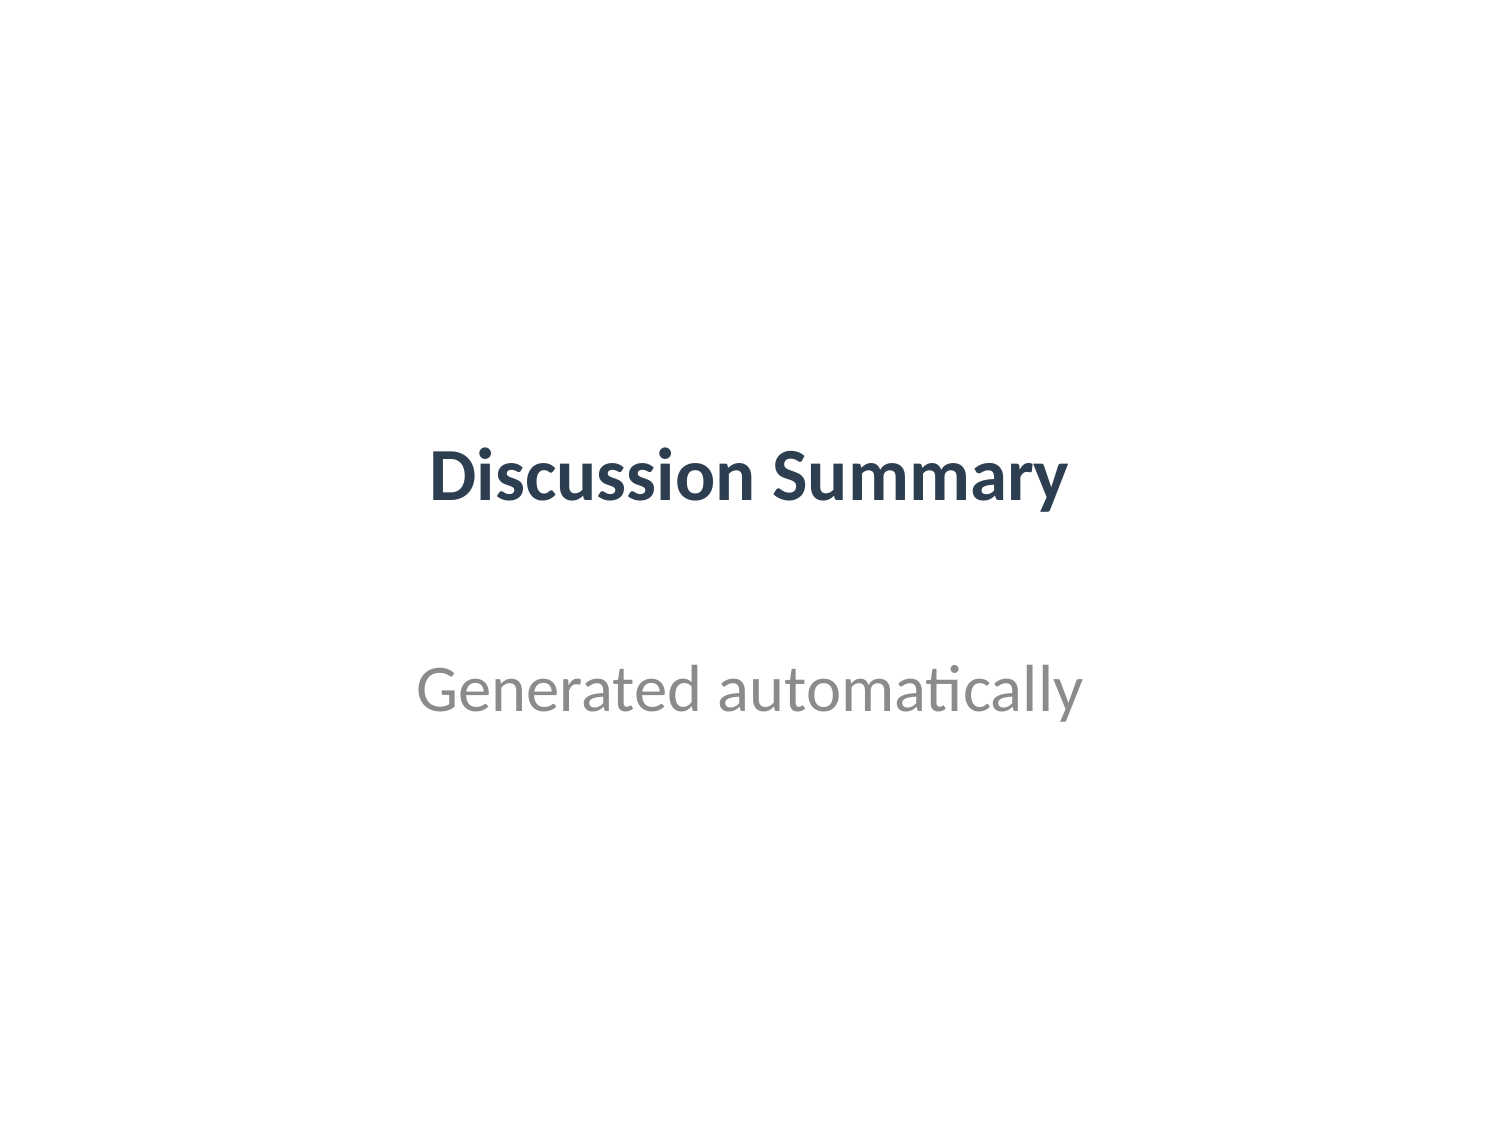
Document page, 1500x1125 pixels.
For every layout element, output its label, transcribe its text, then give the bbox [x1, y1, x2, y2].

title Discussion Summary [112, 349, 1388, 591]
subtitle Generated automatically [225, 637, 1275, 925]
